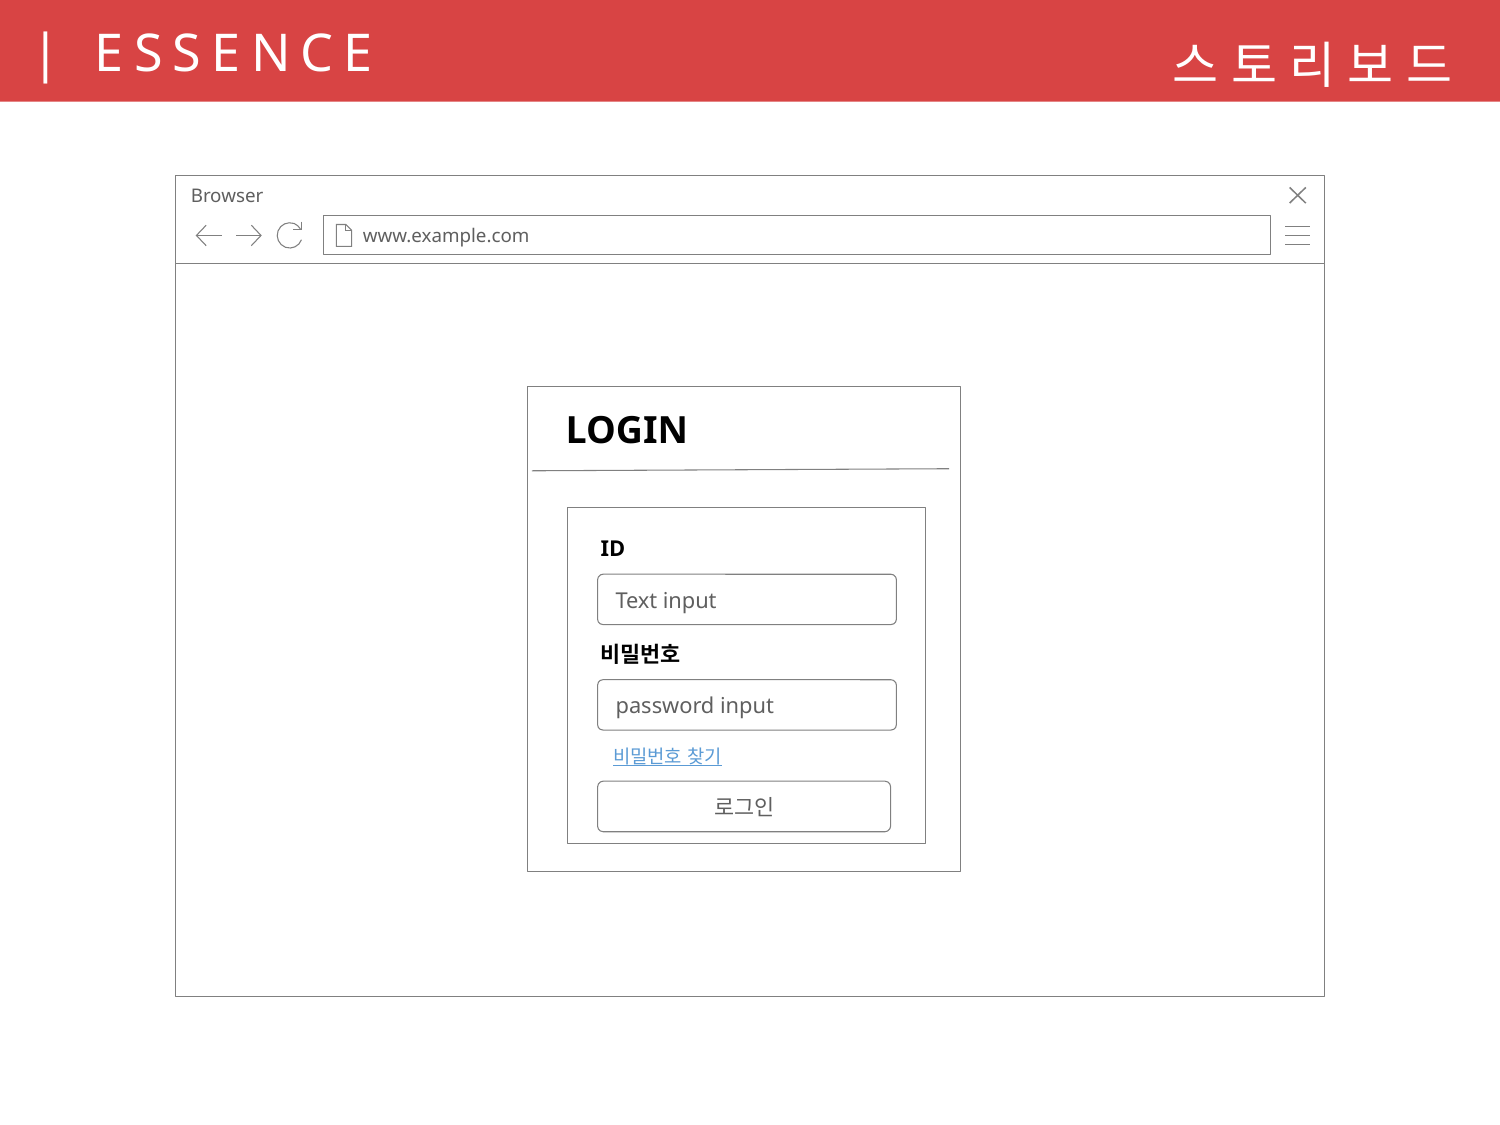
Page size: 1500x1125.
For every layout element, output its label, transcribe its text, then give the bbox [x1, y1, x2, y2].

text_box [175, 175, 1325, 997]
text_box 스토리보드 [1157, 26, 1468, 102]
